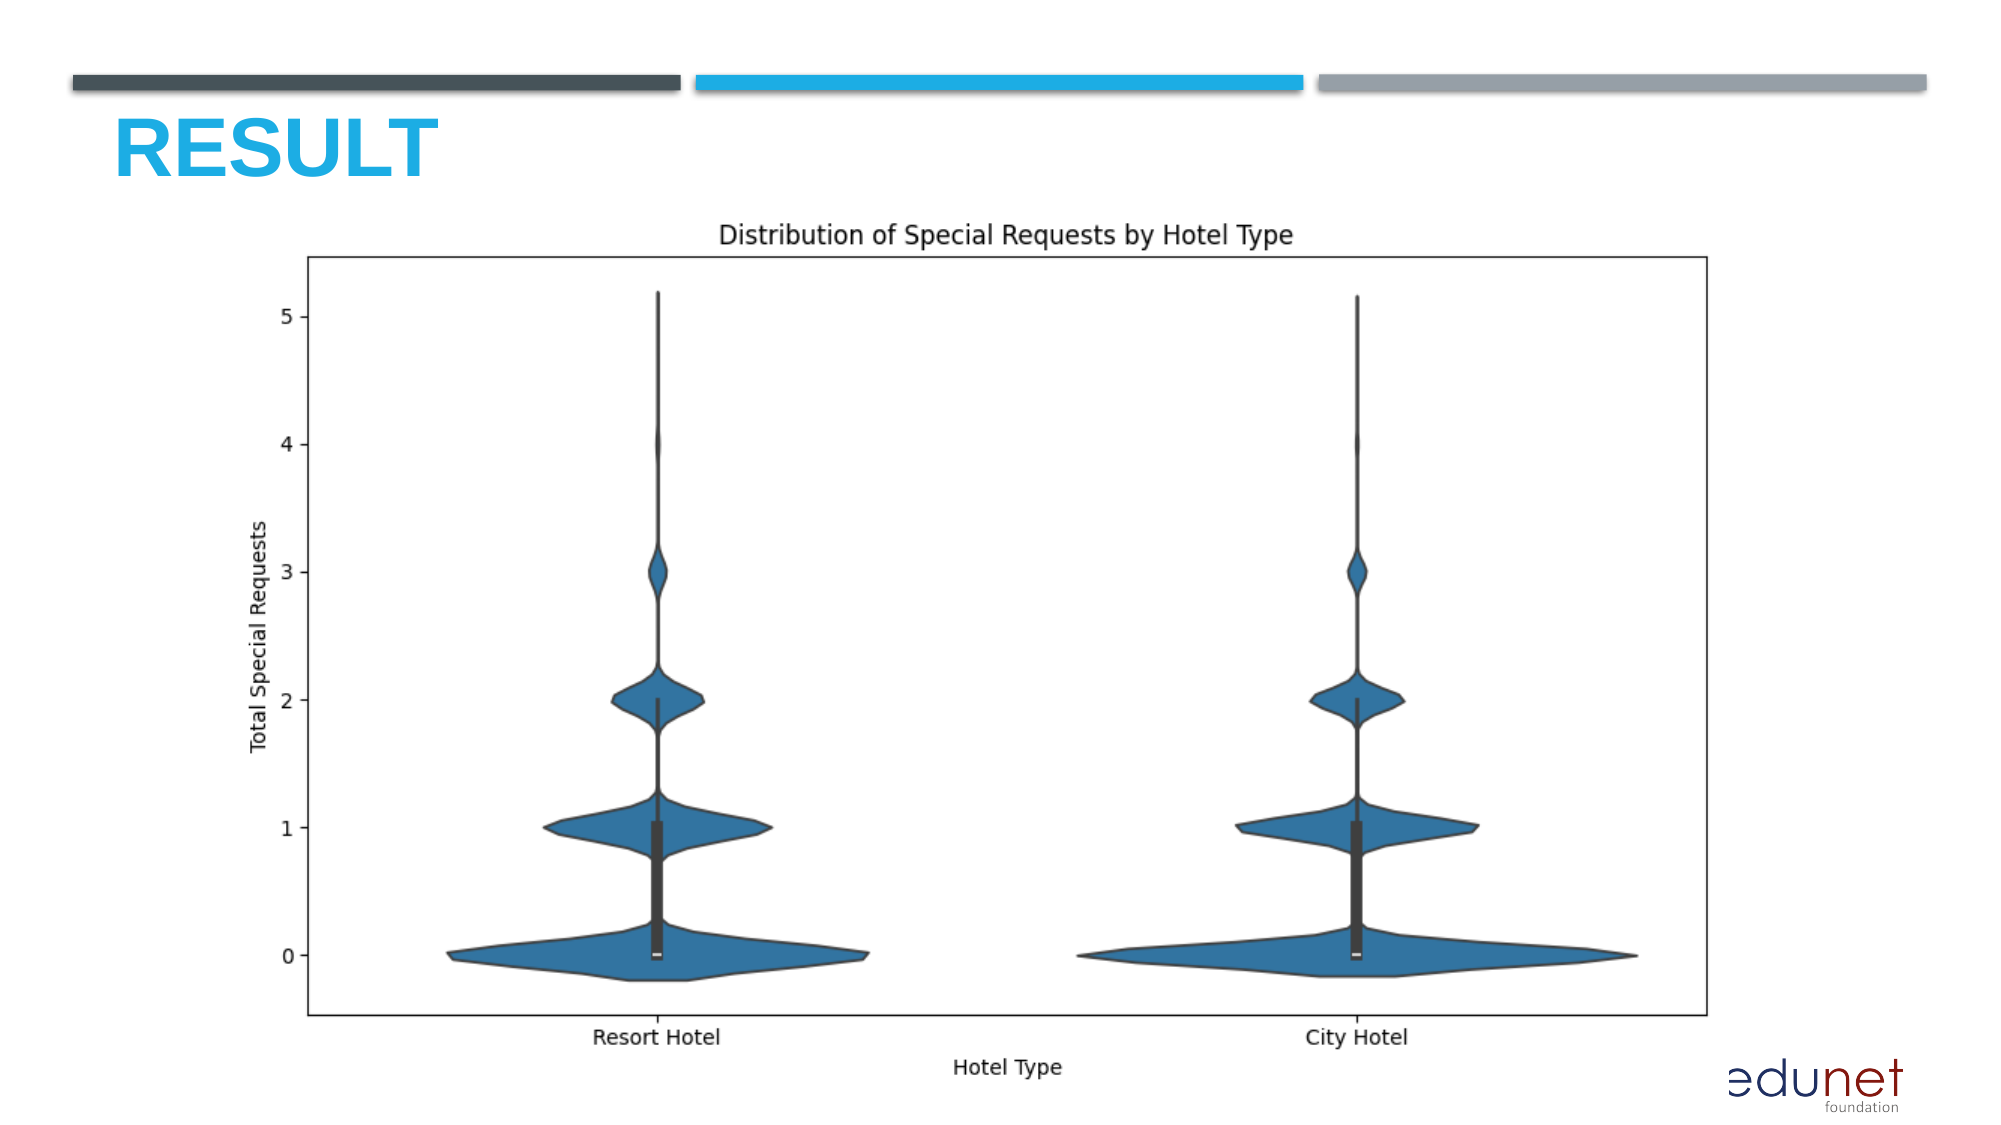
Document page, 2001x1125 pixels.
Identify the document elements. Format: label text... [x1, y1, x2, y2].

text_box RESULT [98, 85, 1099, 201]
picture [227, 201, 1905, 1116]
